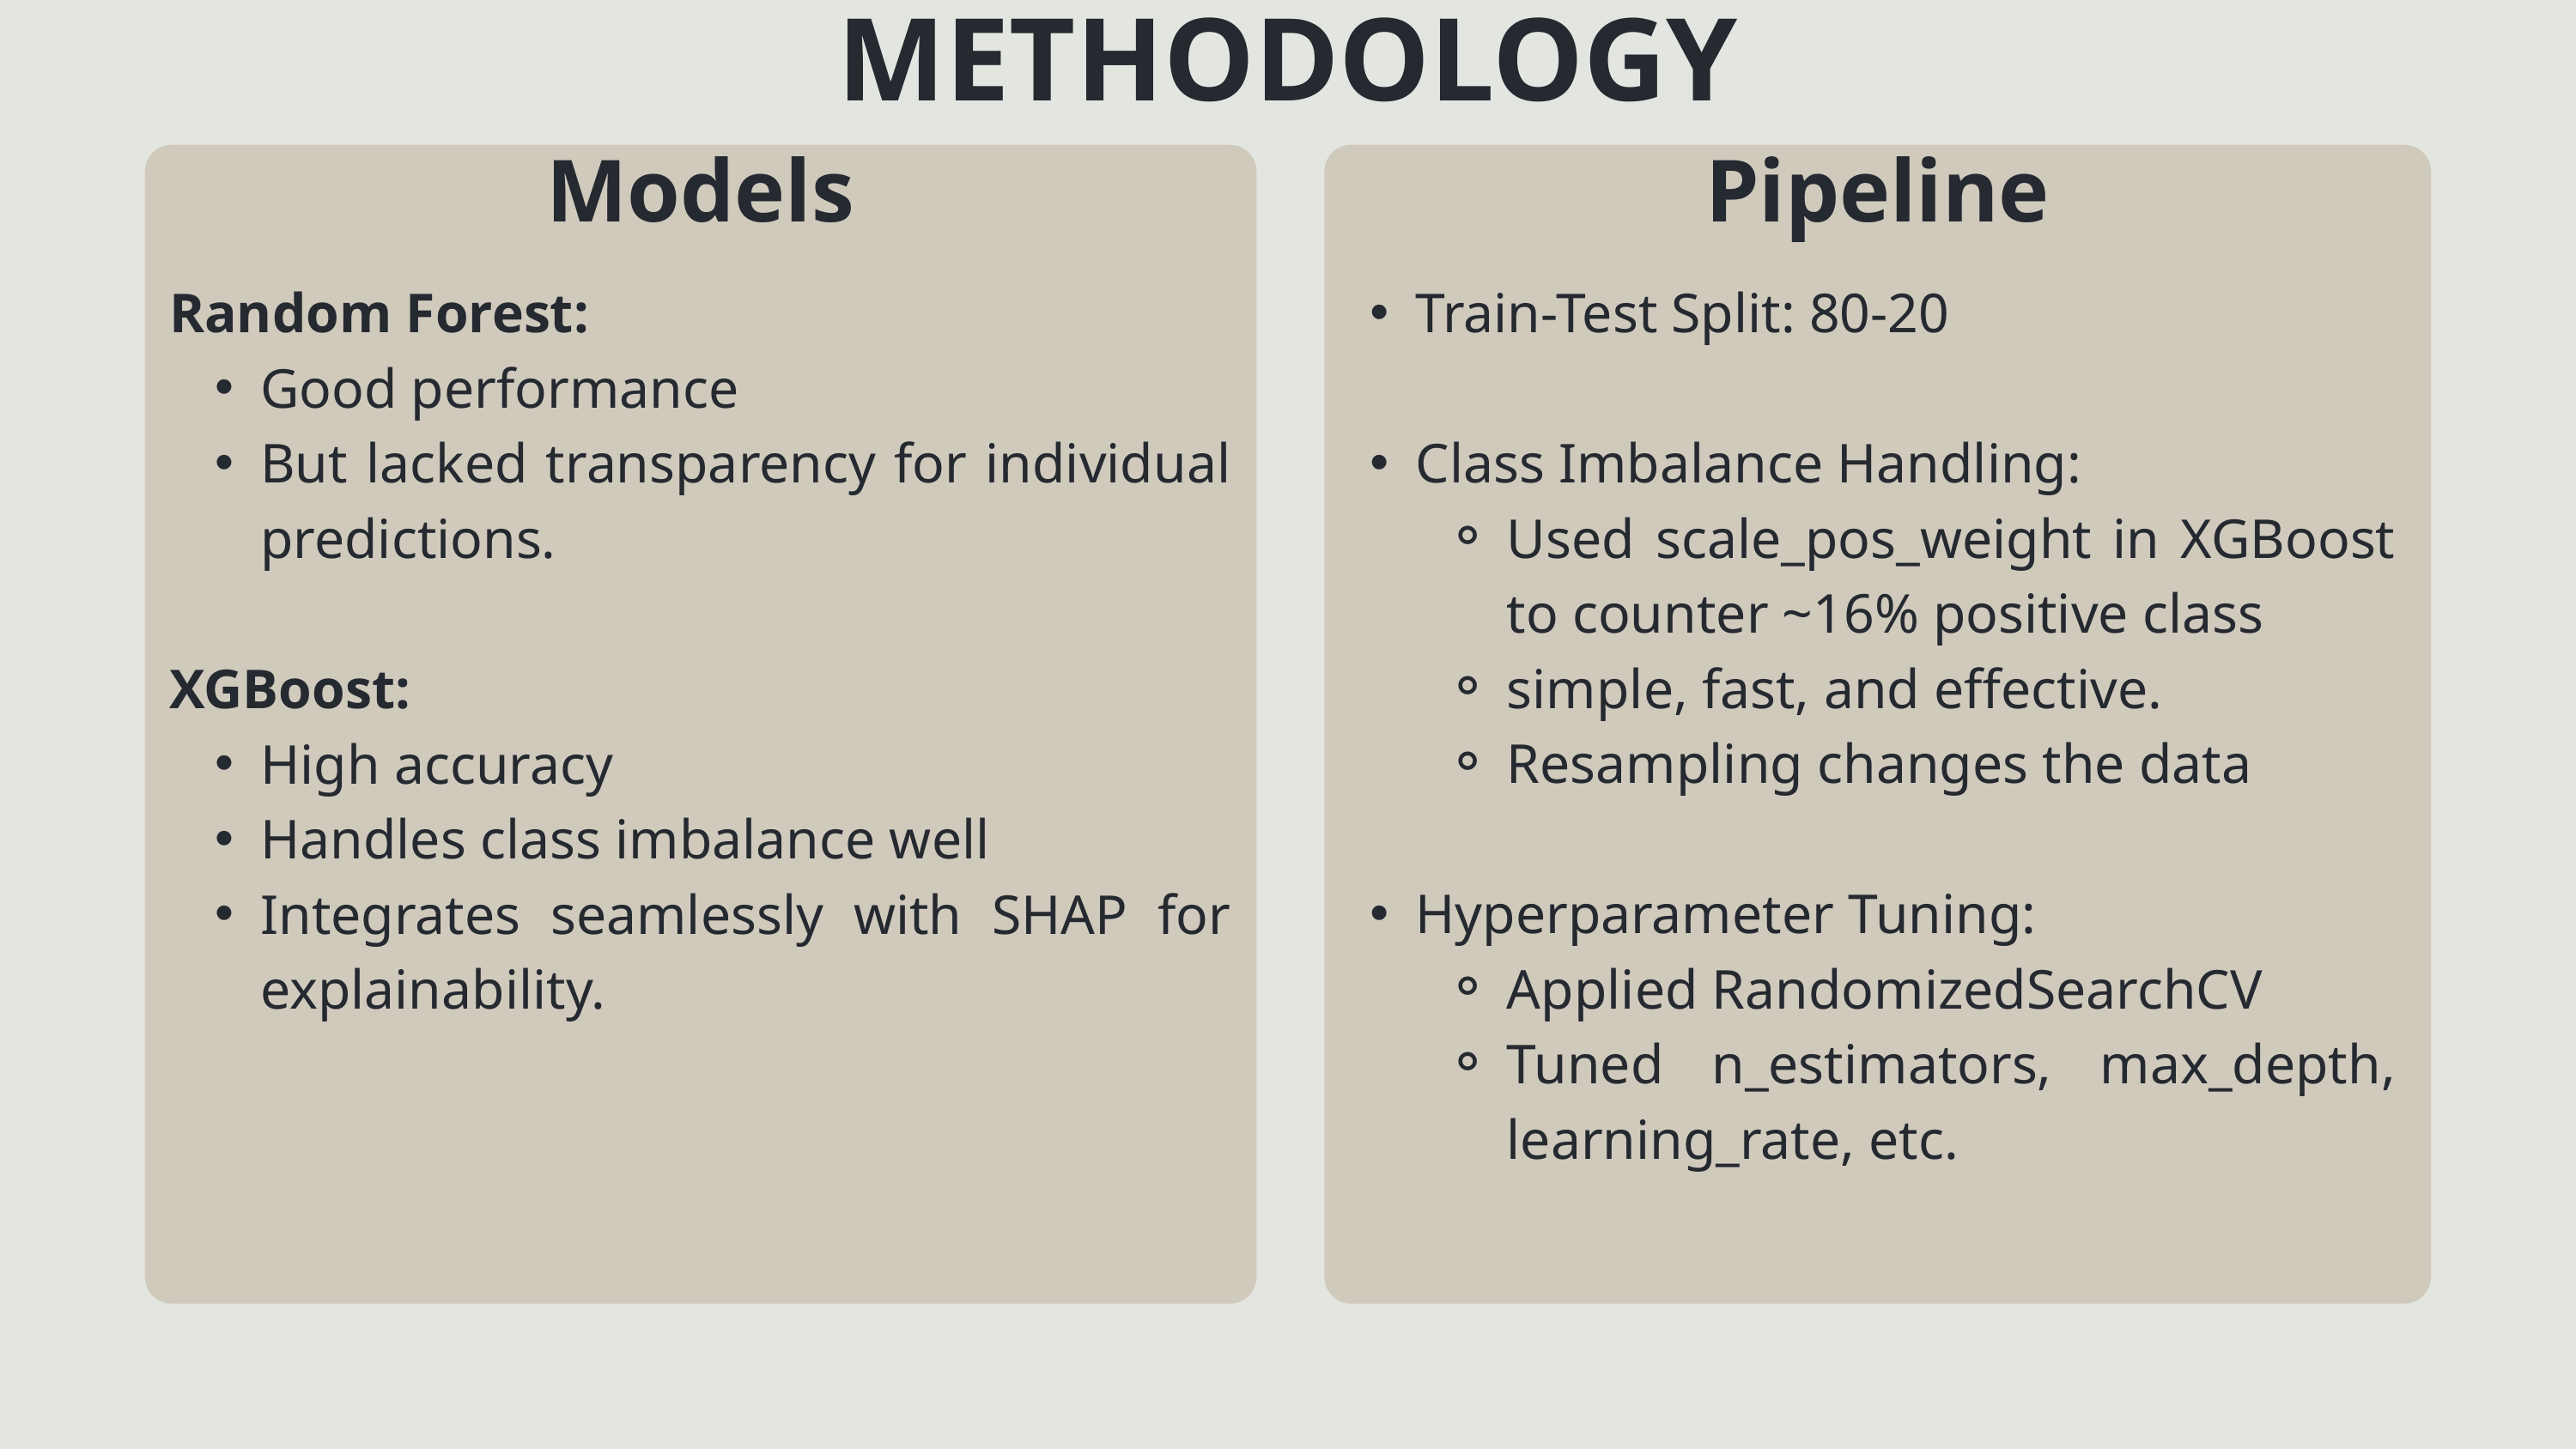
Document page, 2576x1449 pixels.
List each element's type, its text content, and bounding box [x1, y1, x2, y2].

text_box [144, 144, 1257, 1304]
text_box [1324, 144, 2432, 1304]
text_box METHODOLOGY [552, 32, 2024, 124]
